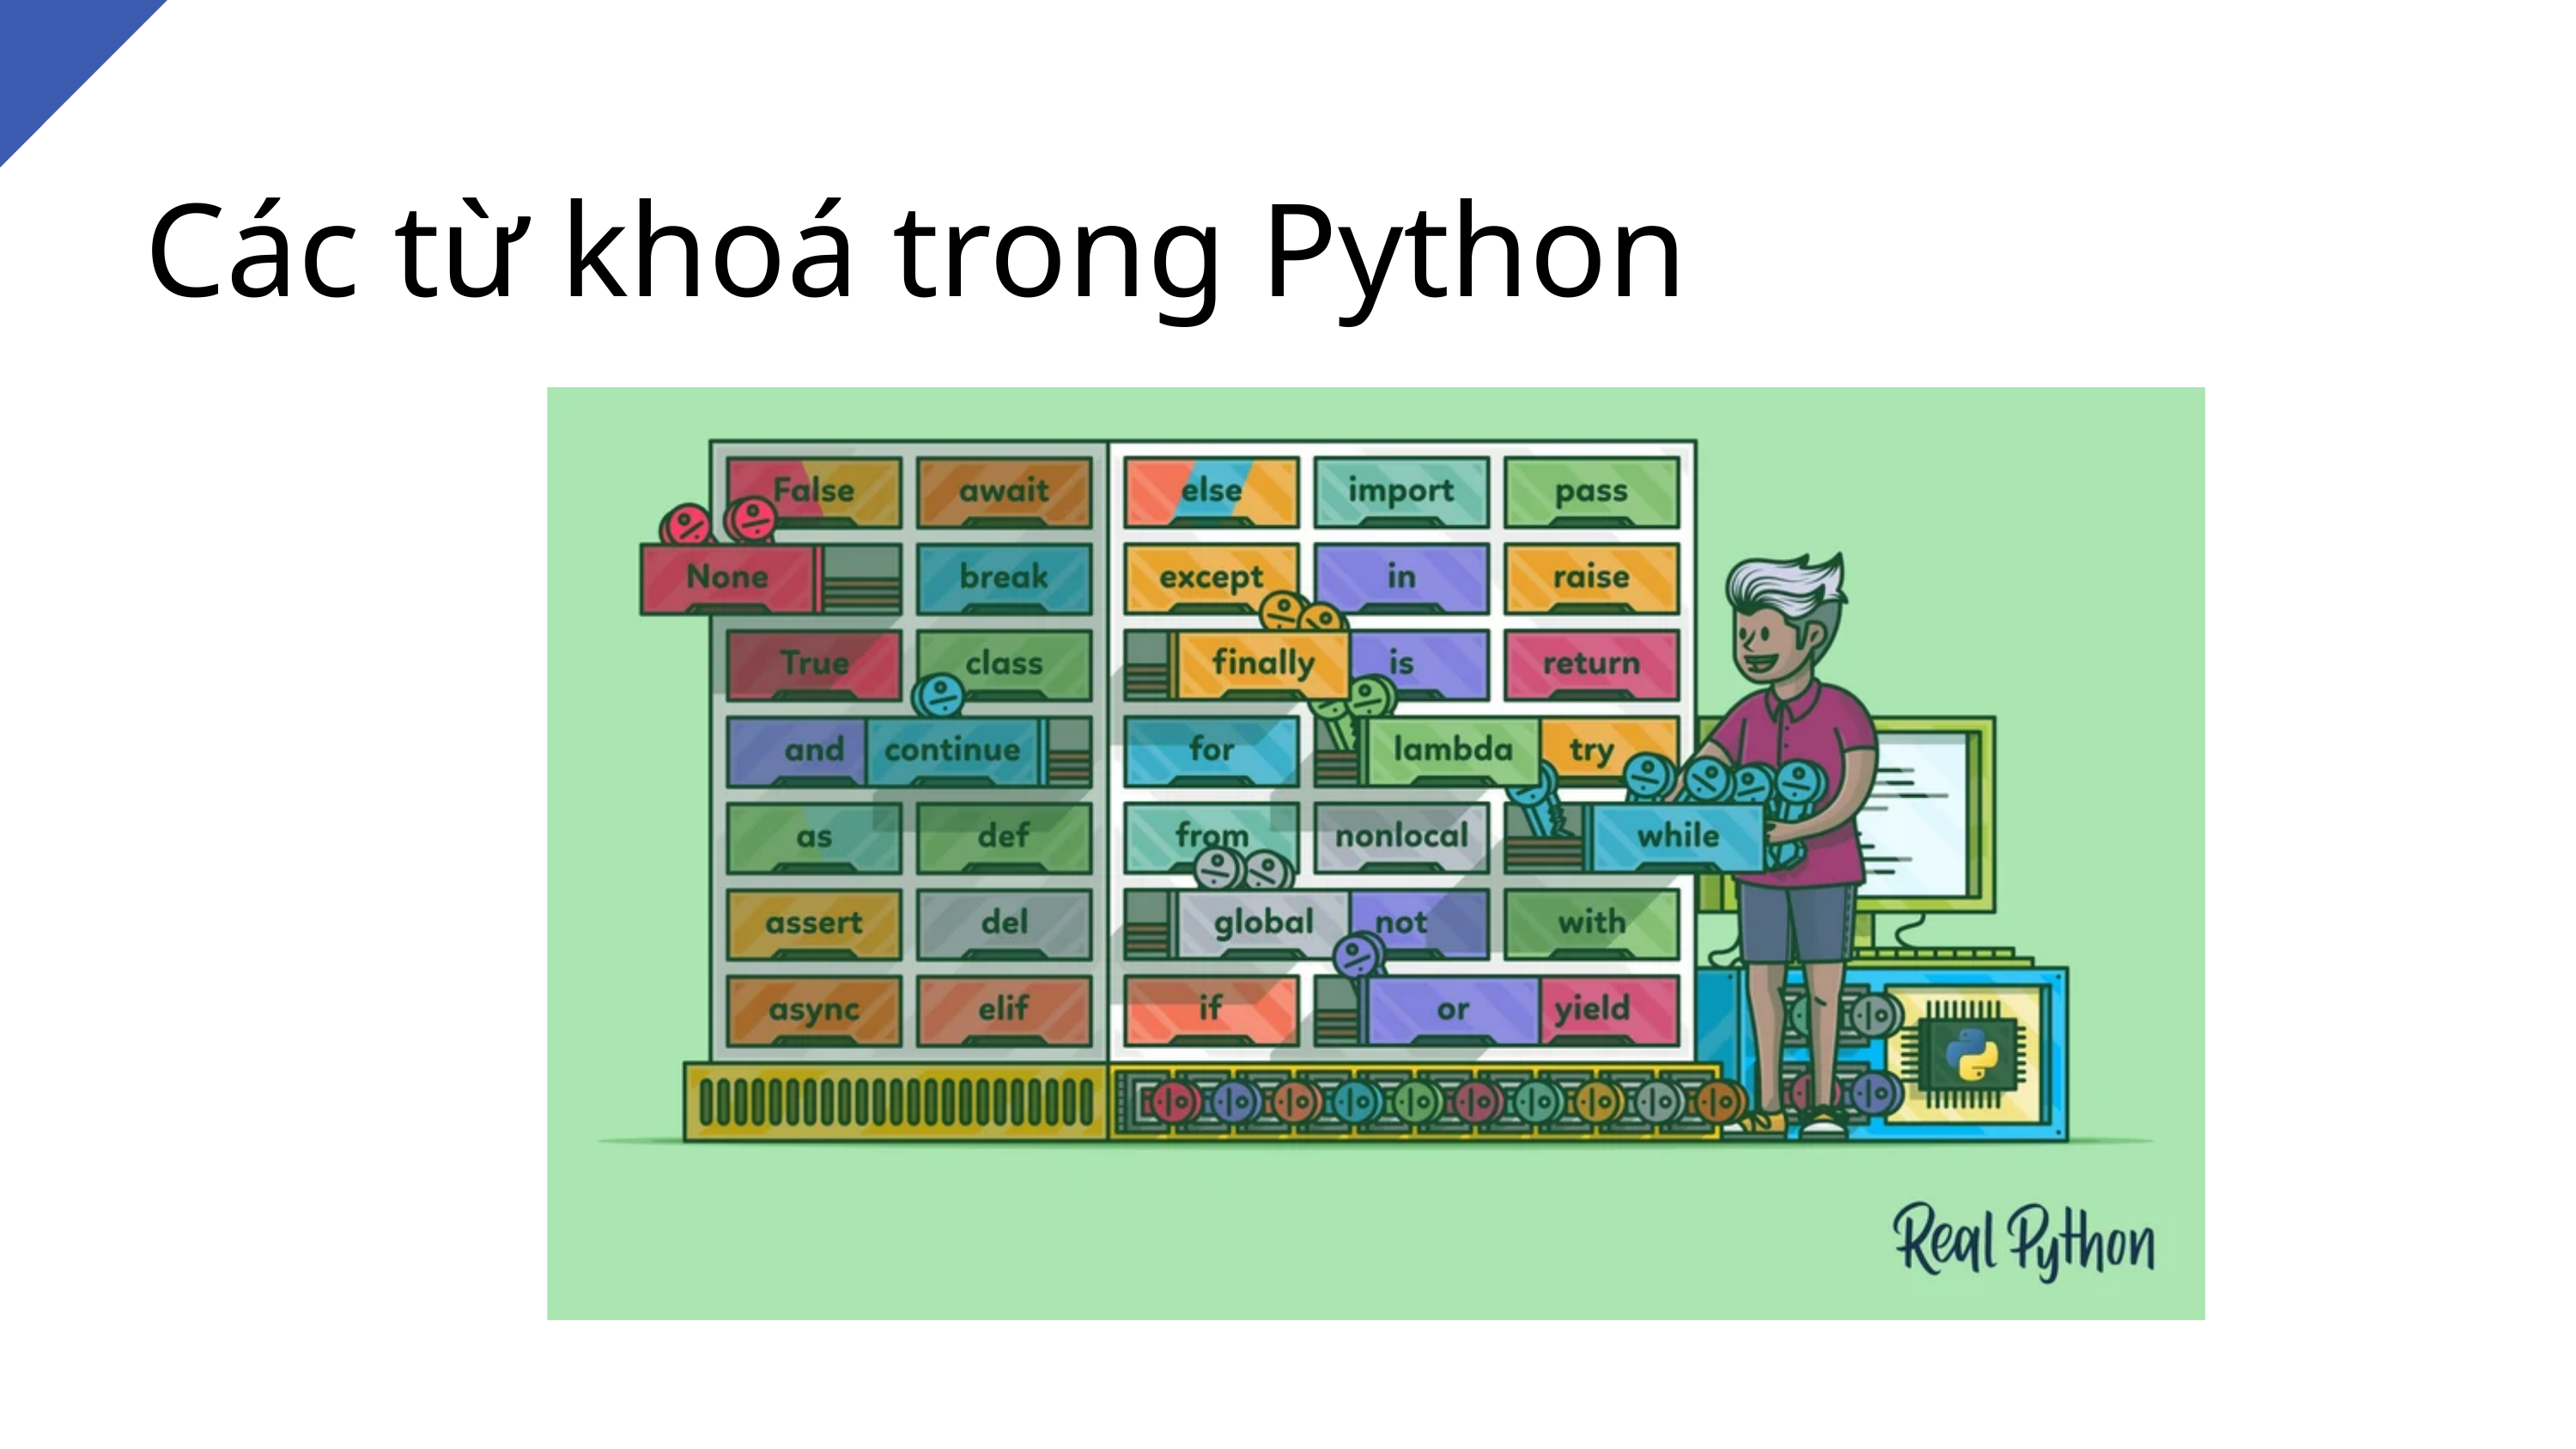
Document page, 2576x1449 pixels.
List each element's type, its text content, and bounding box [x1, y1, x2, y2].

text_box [0, 0, 168, 168]
text_box Các từ khoá trong Python [144, 167, 2161, 323]
text_box [547, 387, 2206, 1320]
